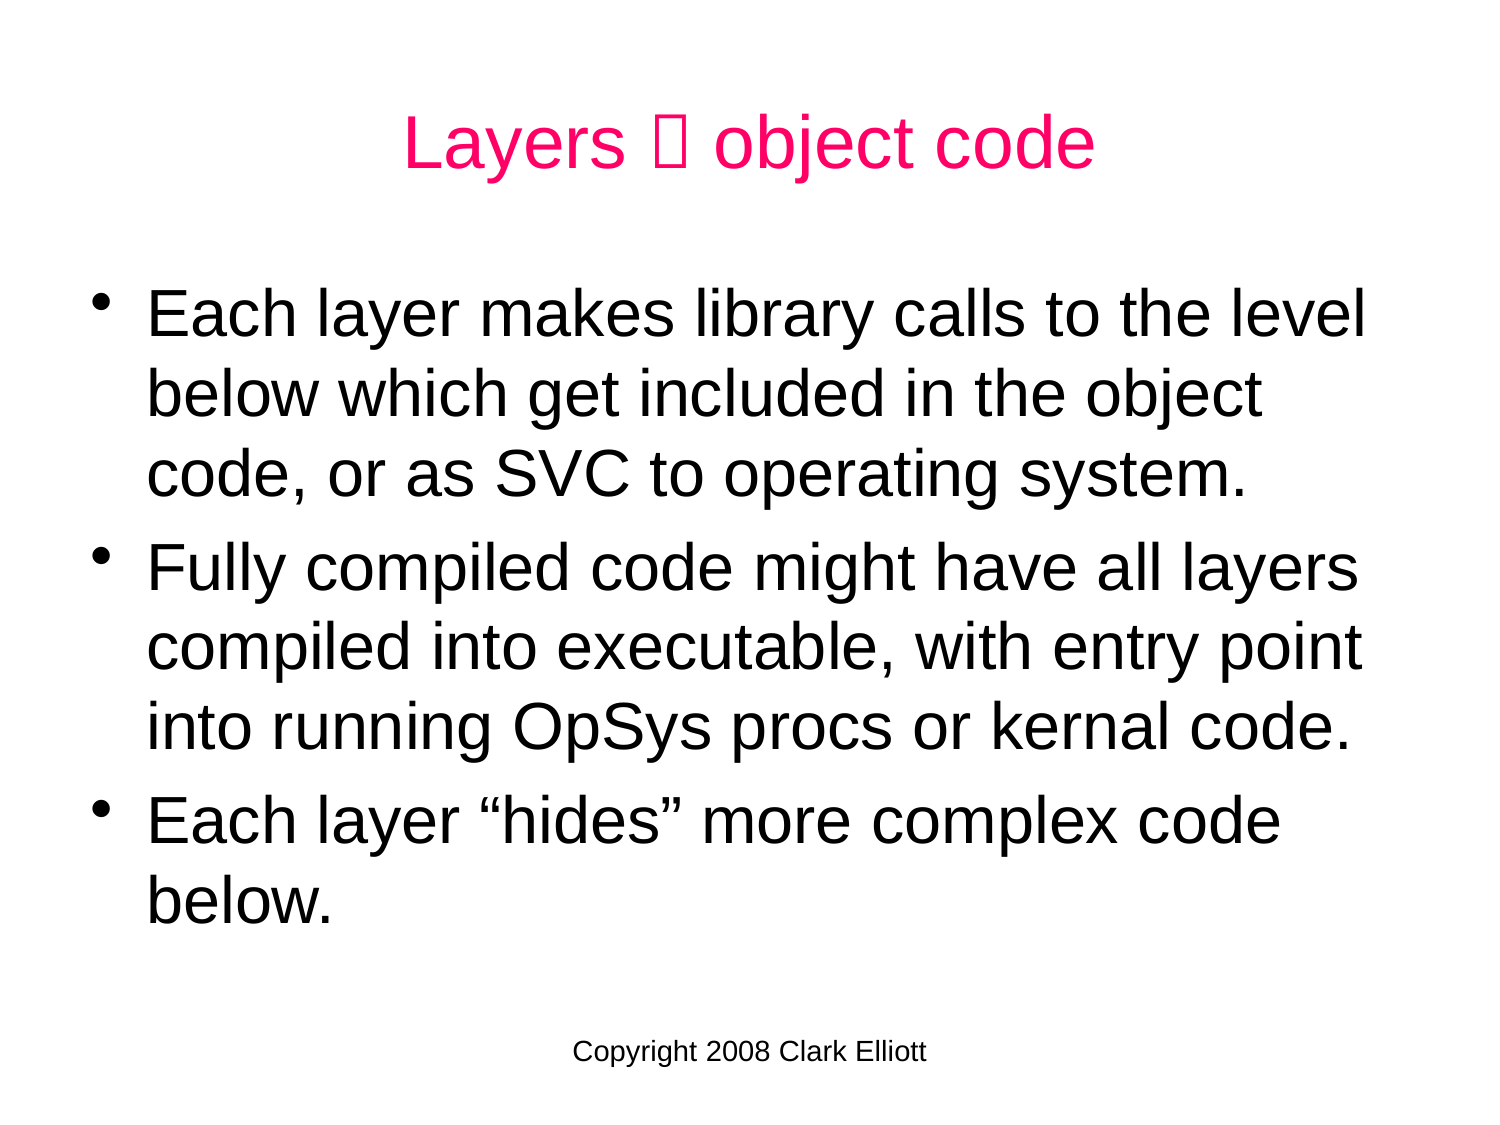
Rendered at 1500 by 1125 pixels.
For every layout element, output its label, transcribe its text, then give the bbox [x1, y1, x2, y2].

list Each layer makes library calls to the level below which get included in the object code, or as SVC to operating system. Fully compiled code might have all layers compiled into executable, with entry point into running OpSys procs or kernal code. Each layer “hides” more complex code below. [75, 262, 1425, 1005]
text_box Copyright 2008 Clark Elliott [512, 1024, 988, 1103]
title Layers  object code [75, 45, 1425, 233]
